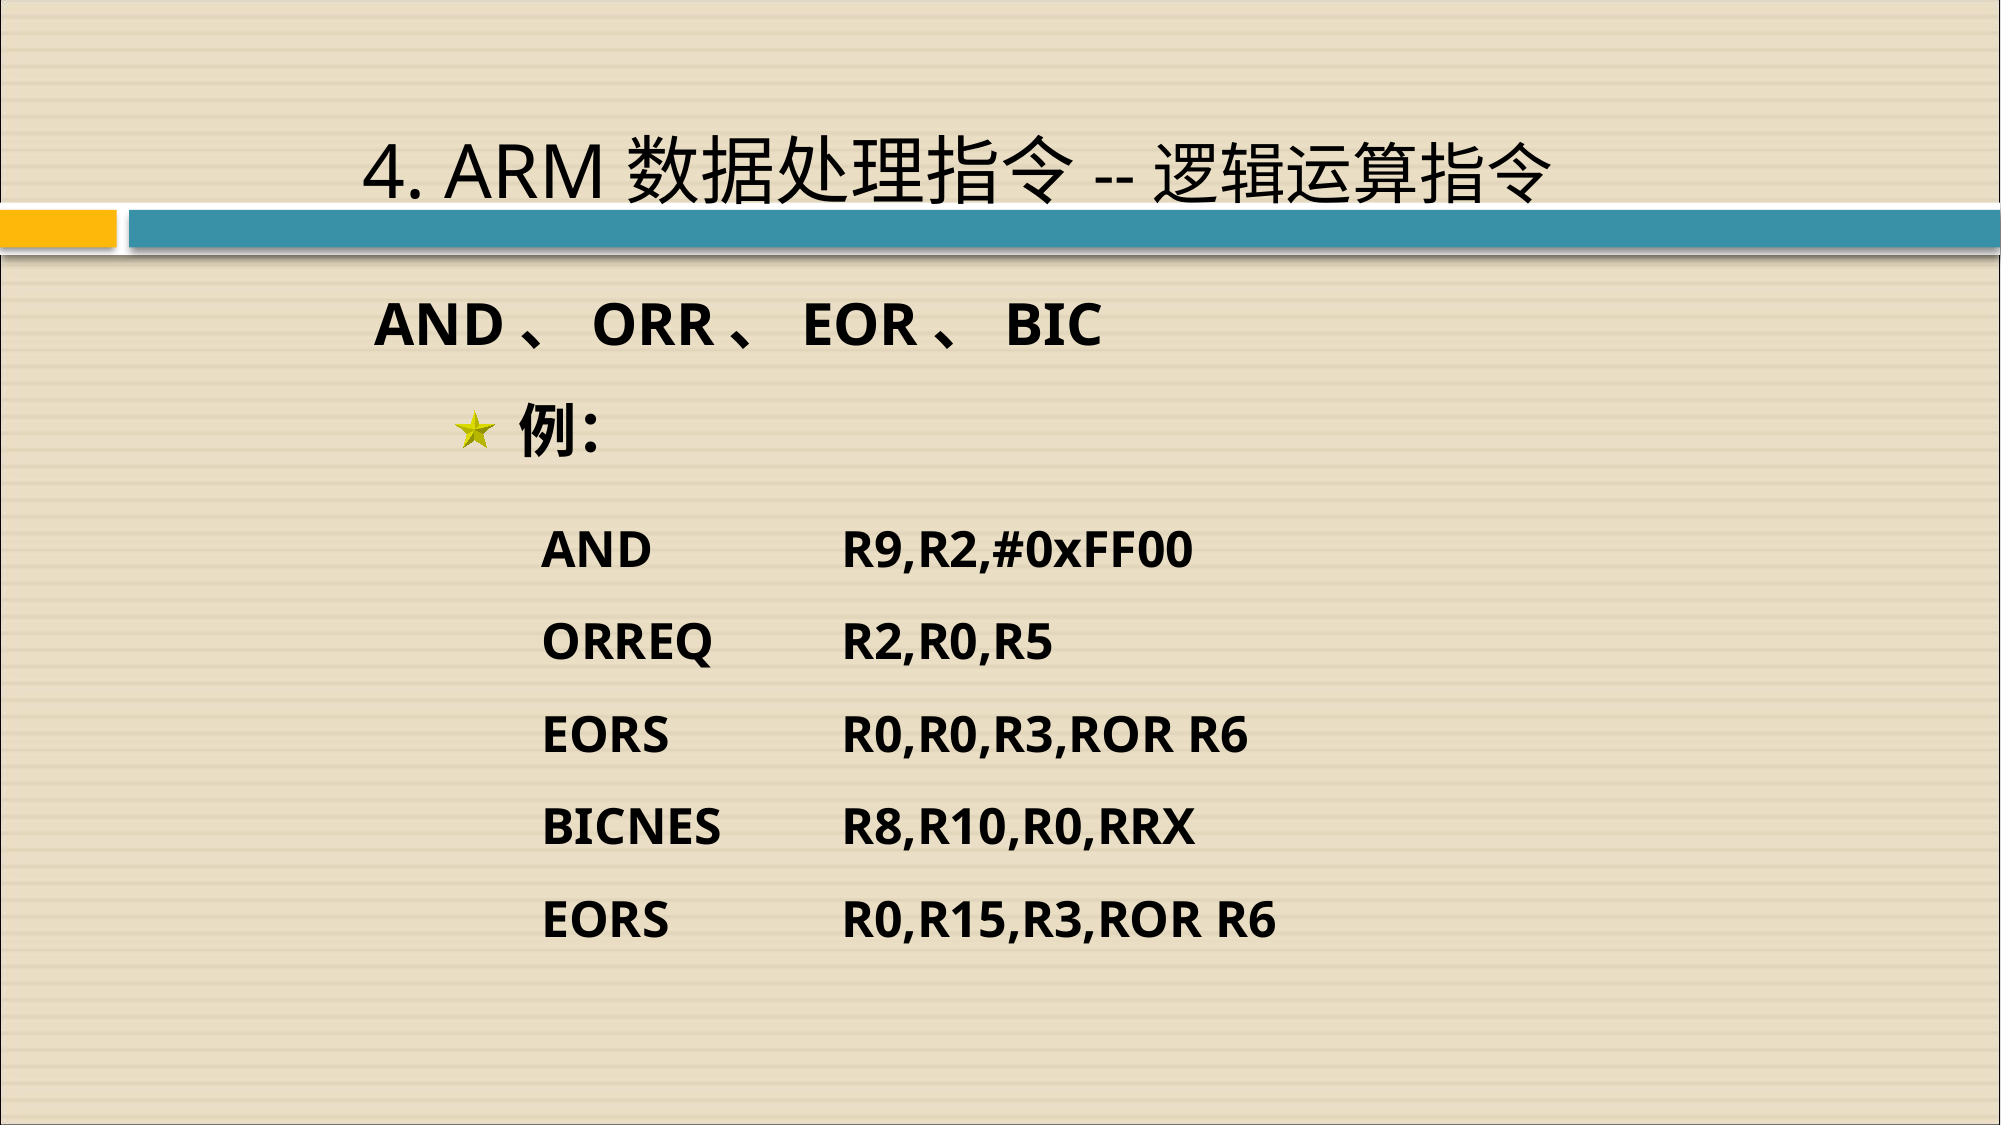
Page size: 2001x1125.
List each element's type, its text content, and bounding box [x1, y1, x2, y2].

picture [0, 0, 2001, 1125]
title 4. ARM数据处理指令--逻辑运算指令 [347, 101, 1813, 236]
text_box 例： [437, 365, 1730, 472]
text_box AND、ORR、EOR、BIC [360, 255, 1730, 365]
picture [451, 406, 496, 451]
text_box AND R9,R2,#0xFF00 ORREQ R2,R0,R5 EORS R0,R0,R3,ROR R6 BICNES R8,R10,R0,RRX EORS R0,R15,R3,ROR R6 [526, 479, 1768, 955]
